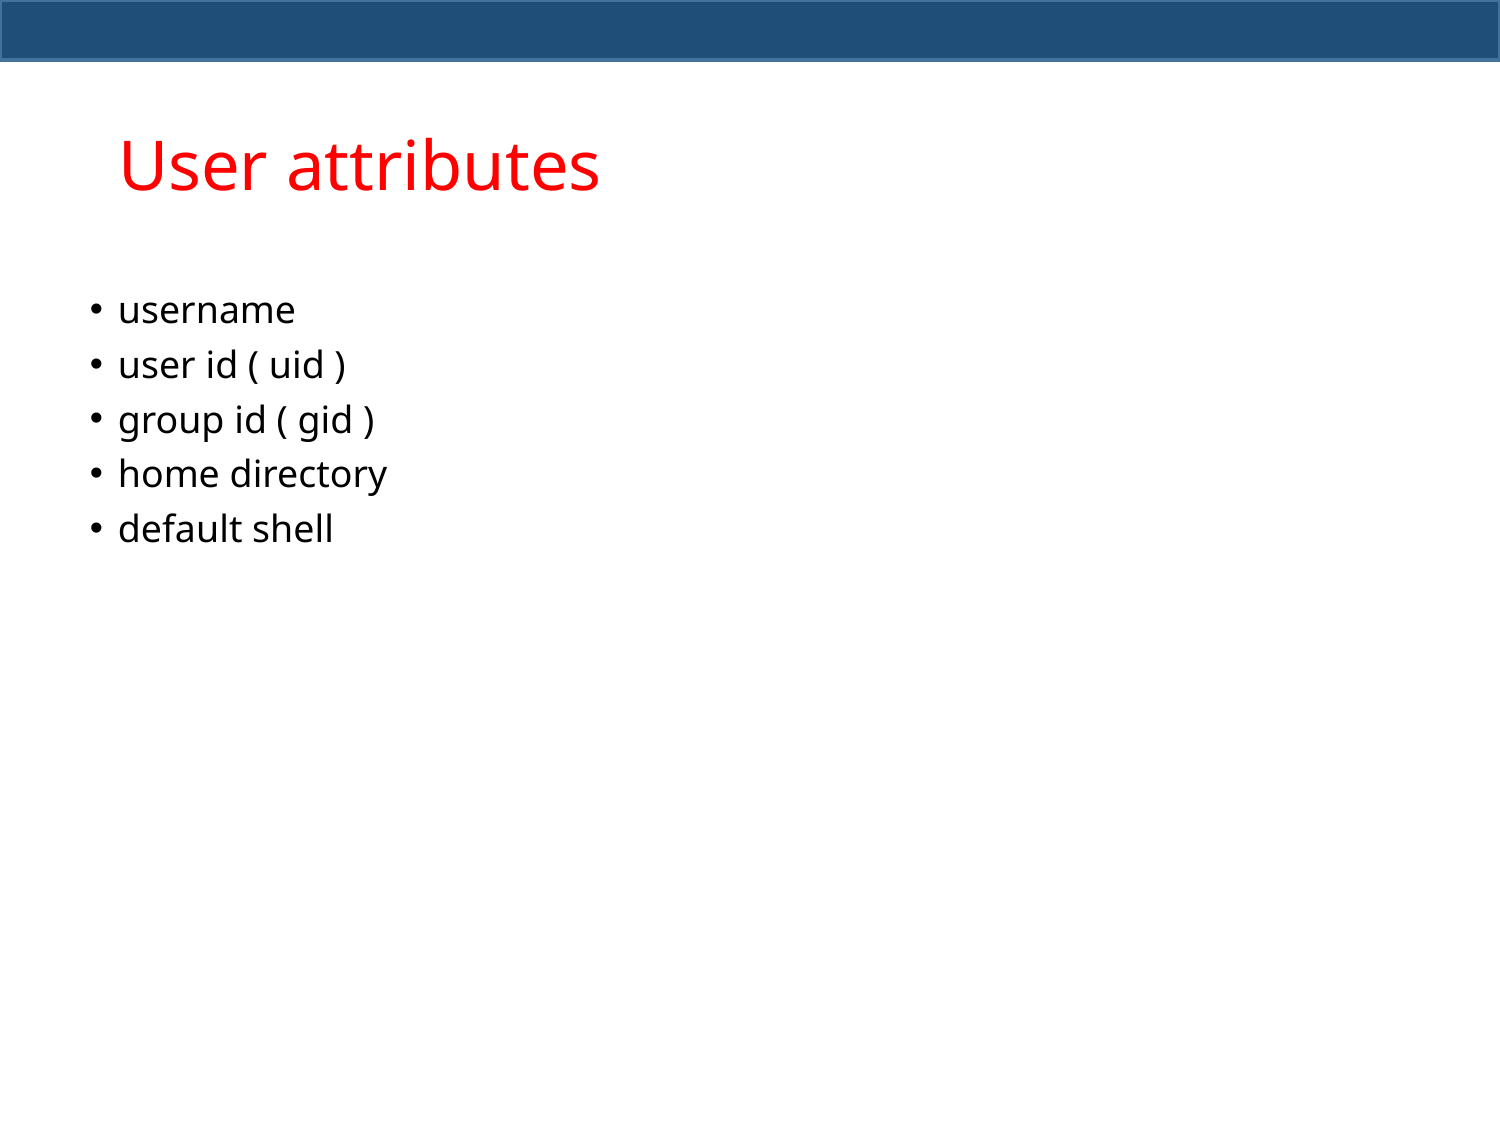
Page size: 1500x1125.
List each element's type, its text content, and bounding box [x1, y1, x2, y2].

title User attributes [103, 59, 1397, 278]
list username user id ( uid ) group id ( gid ) home directory default shell [74, 287, 1424, 1088]
